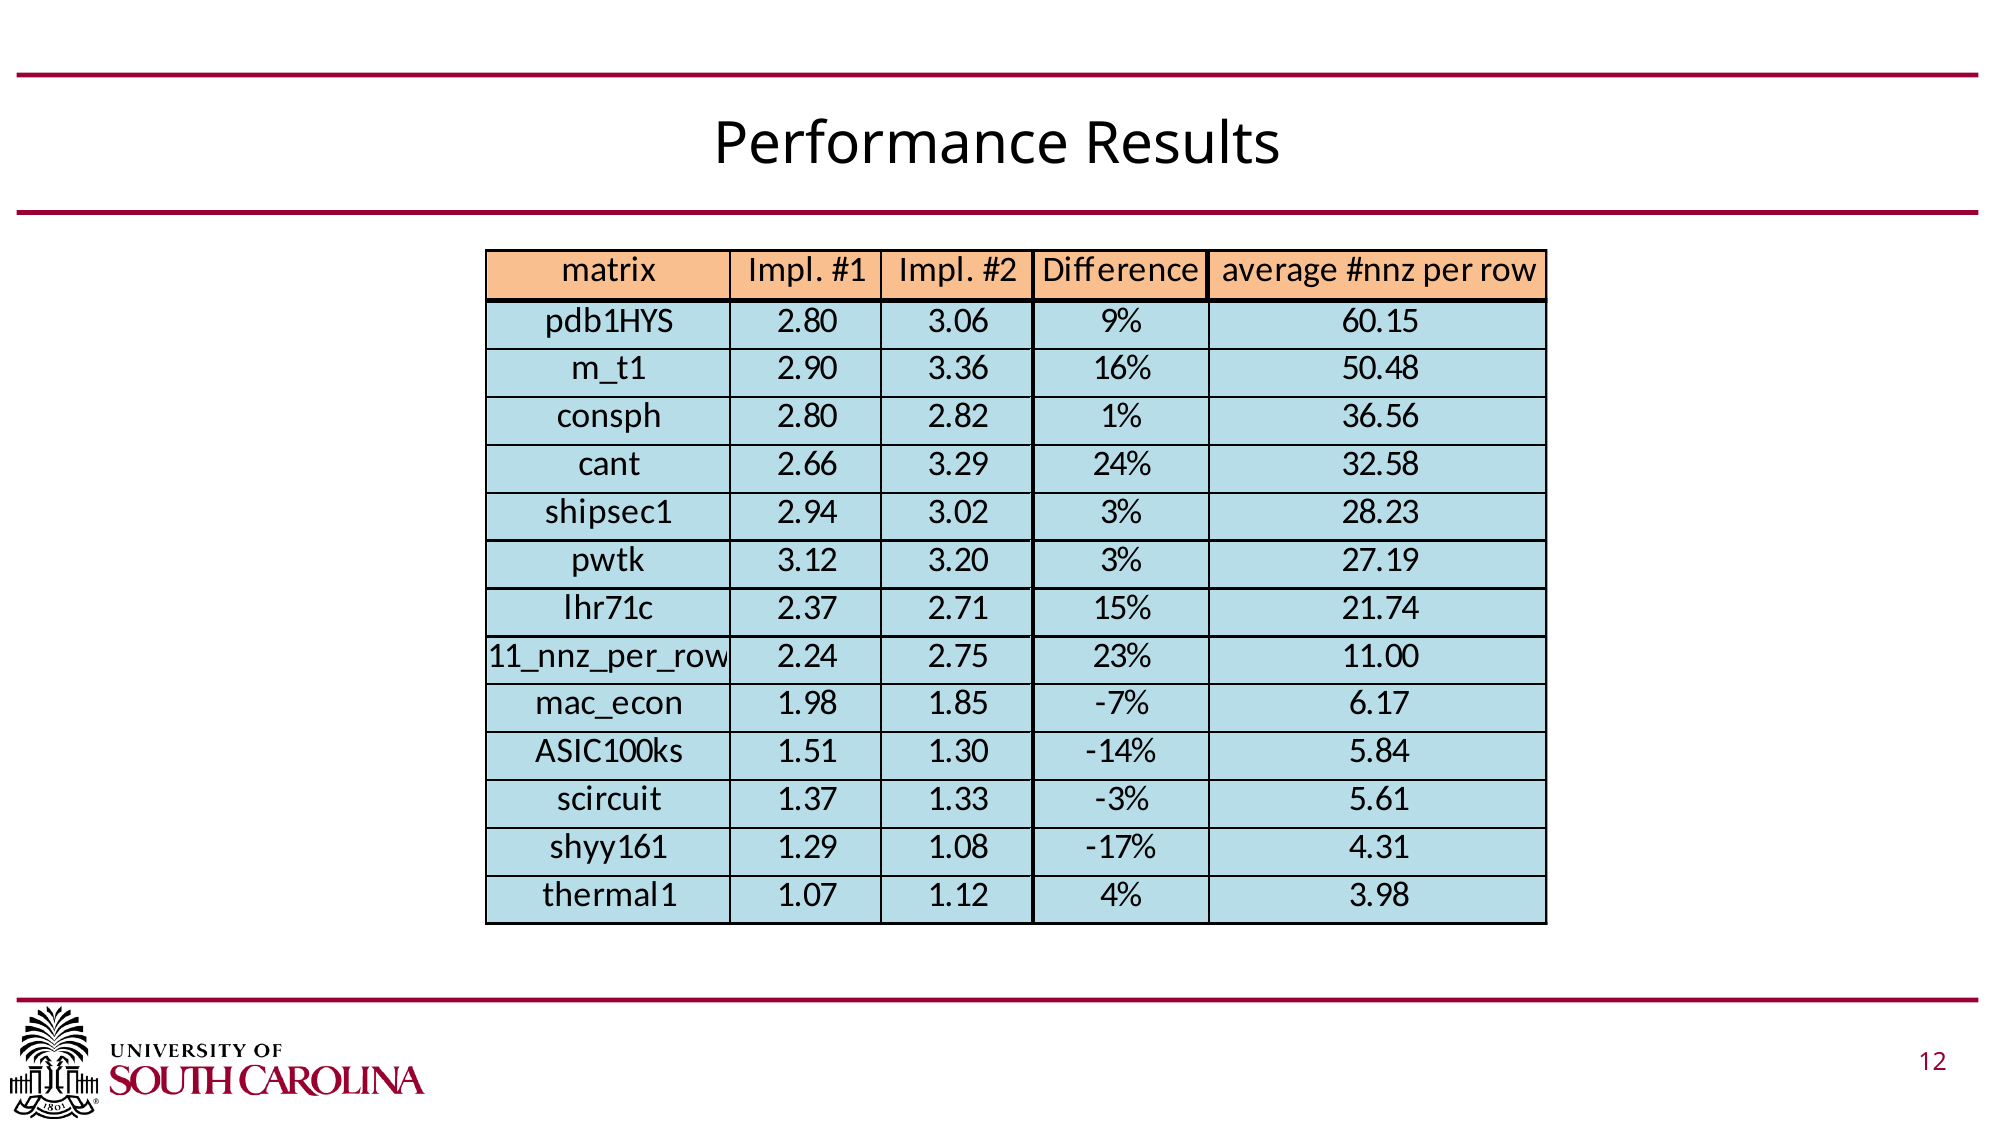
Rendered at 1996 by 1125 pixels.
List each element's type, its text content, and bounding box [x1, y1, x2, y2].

slide_number 12 [565, 1037, 1963, 1088]
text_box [484, 249, 1551, 928]
picture [10, 1006, 425, 1119]
title Performance Results [99, 74, 1896, 206]
